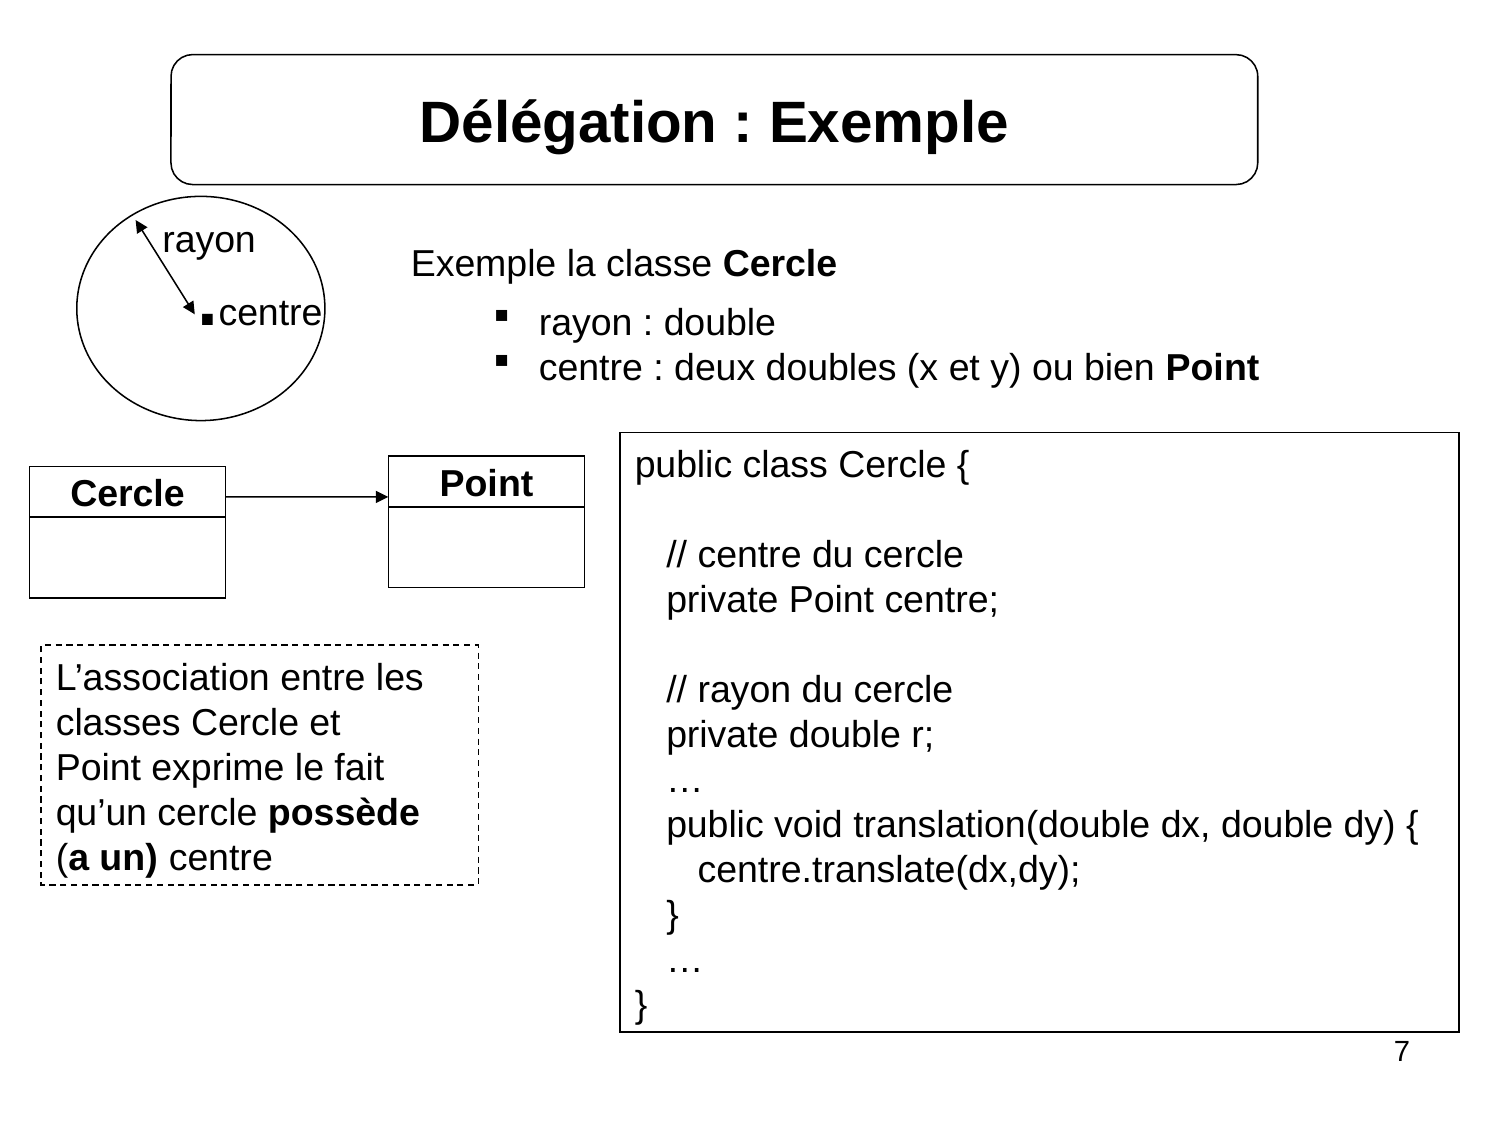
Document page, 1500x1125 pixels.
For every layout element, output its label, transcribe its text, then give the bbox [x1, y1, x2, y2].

text_box [135, 220, 147, 239]
text_box rayon [147, 207, 278, 268]
text_box Délégation : Exemple [170, 54, 1258, 185]
text_box .centre [183, 243, 349, 349]
text_box Exemple la classe Cercle [396, 231, 853, 292]
text_box [148, 196, 254, 207]
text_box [29, 455, 585, 599]
text_box rayon : double centre : deux doubles (x et y) ou bien Point [478, 290, 1329, 396]
text_box L’association entre les classes Cercle et Point exprime le fait qu’un cercle possède (a un) centre [41, 645, 479, 885]
text_box [76, 207, 317, 421]
slide_number 7 [1074, 1024, 1426, 1103]
text_box public class Cercle { // centre du cercle private Point centre; // rayon du cercle private double r; … public void translation(double dx, double dy) { centre.translate(dx,dy); } … } [620, 432, 1459, 1033]
